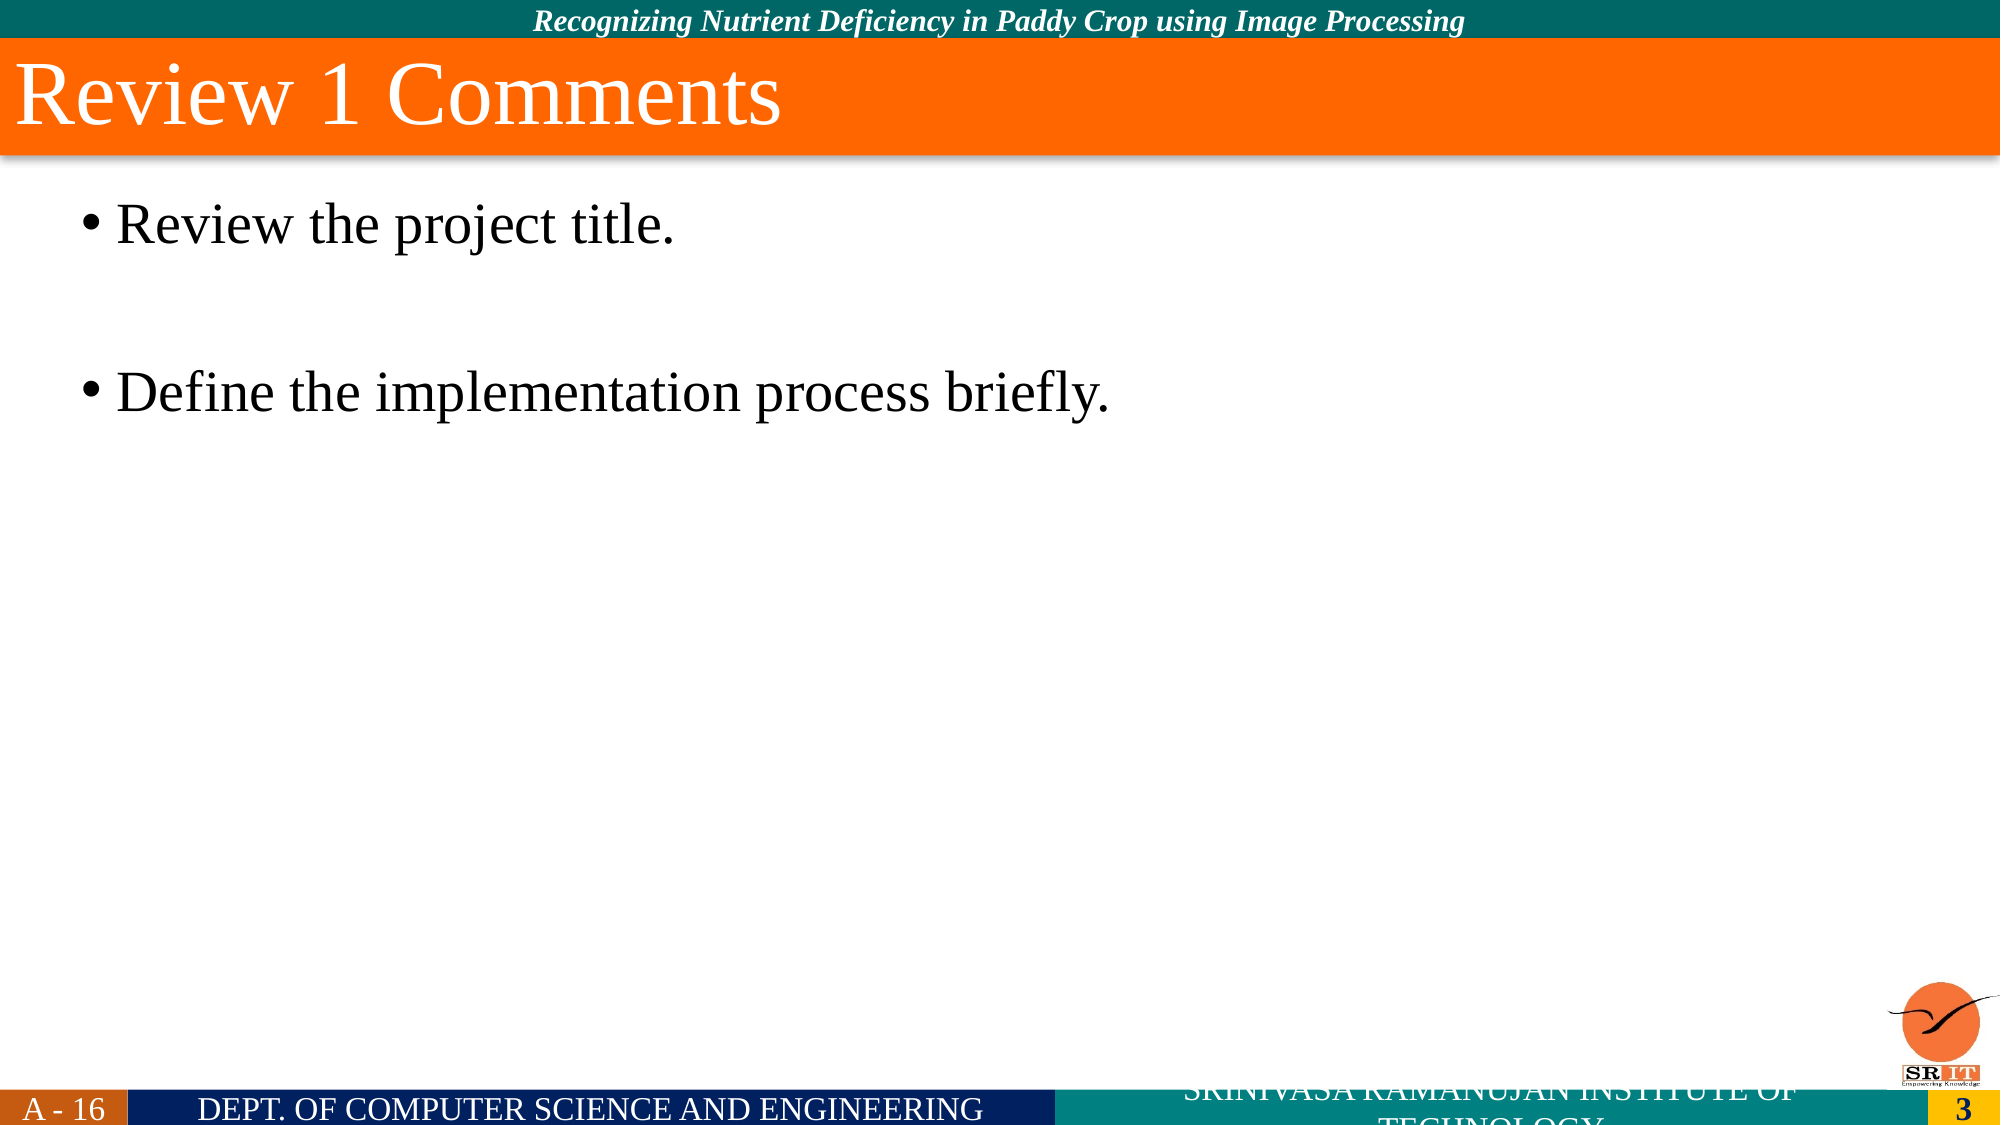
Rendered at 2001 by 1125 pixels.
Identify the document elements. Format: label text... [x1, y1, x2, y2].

text_box Review the project title. Define the implementation process briefly. [66, 185, 1965, 1071]
picture [1887, 977, 2000, 1090]
title Review 1 Comments [0, 38, 2000, 156]
